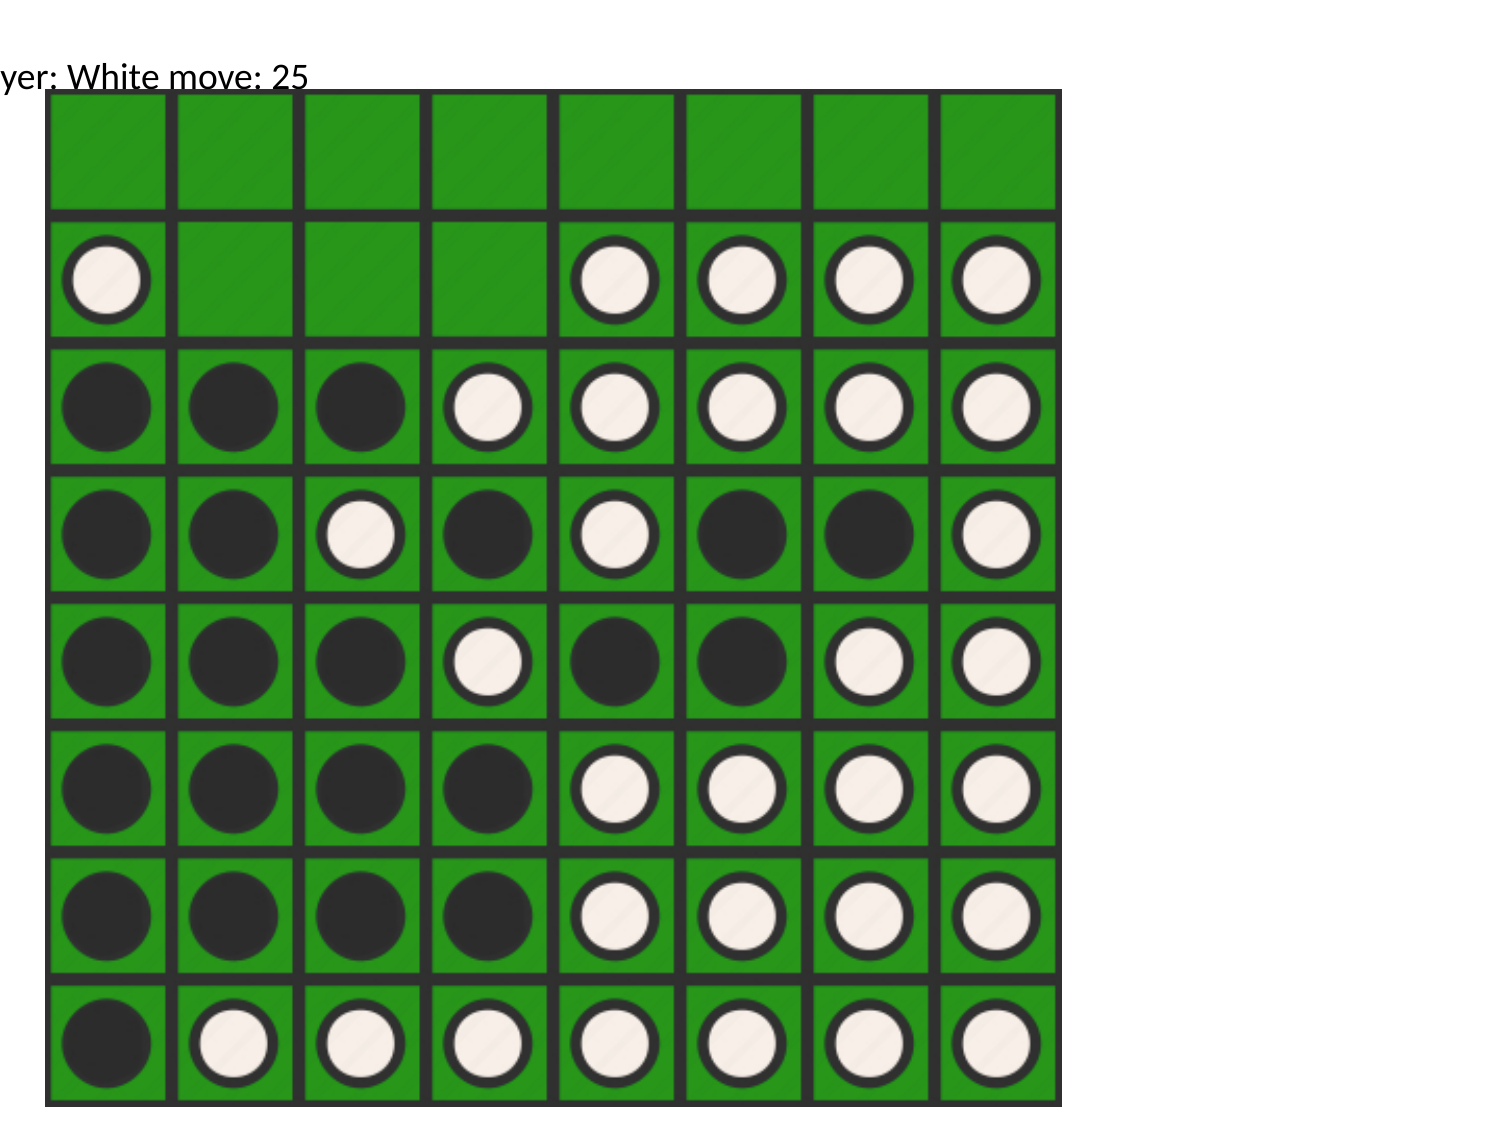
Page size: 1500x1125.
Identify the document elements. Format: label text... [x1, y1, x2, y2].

picture [44, 89, 1062, 1107]
text_box turn: 50 player: White move: 25 [0, 44, 325, 105]
